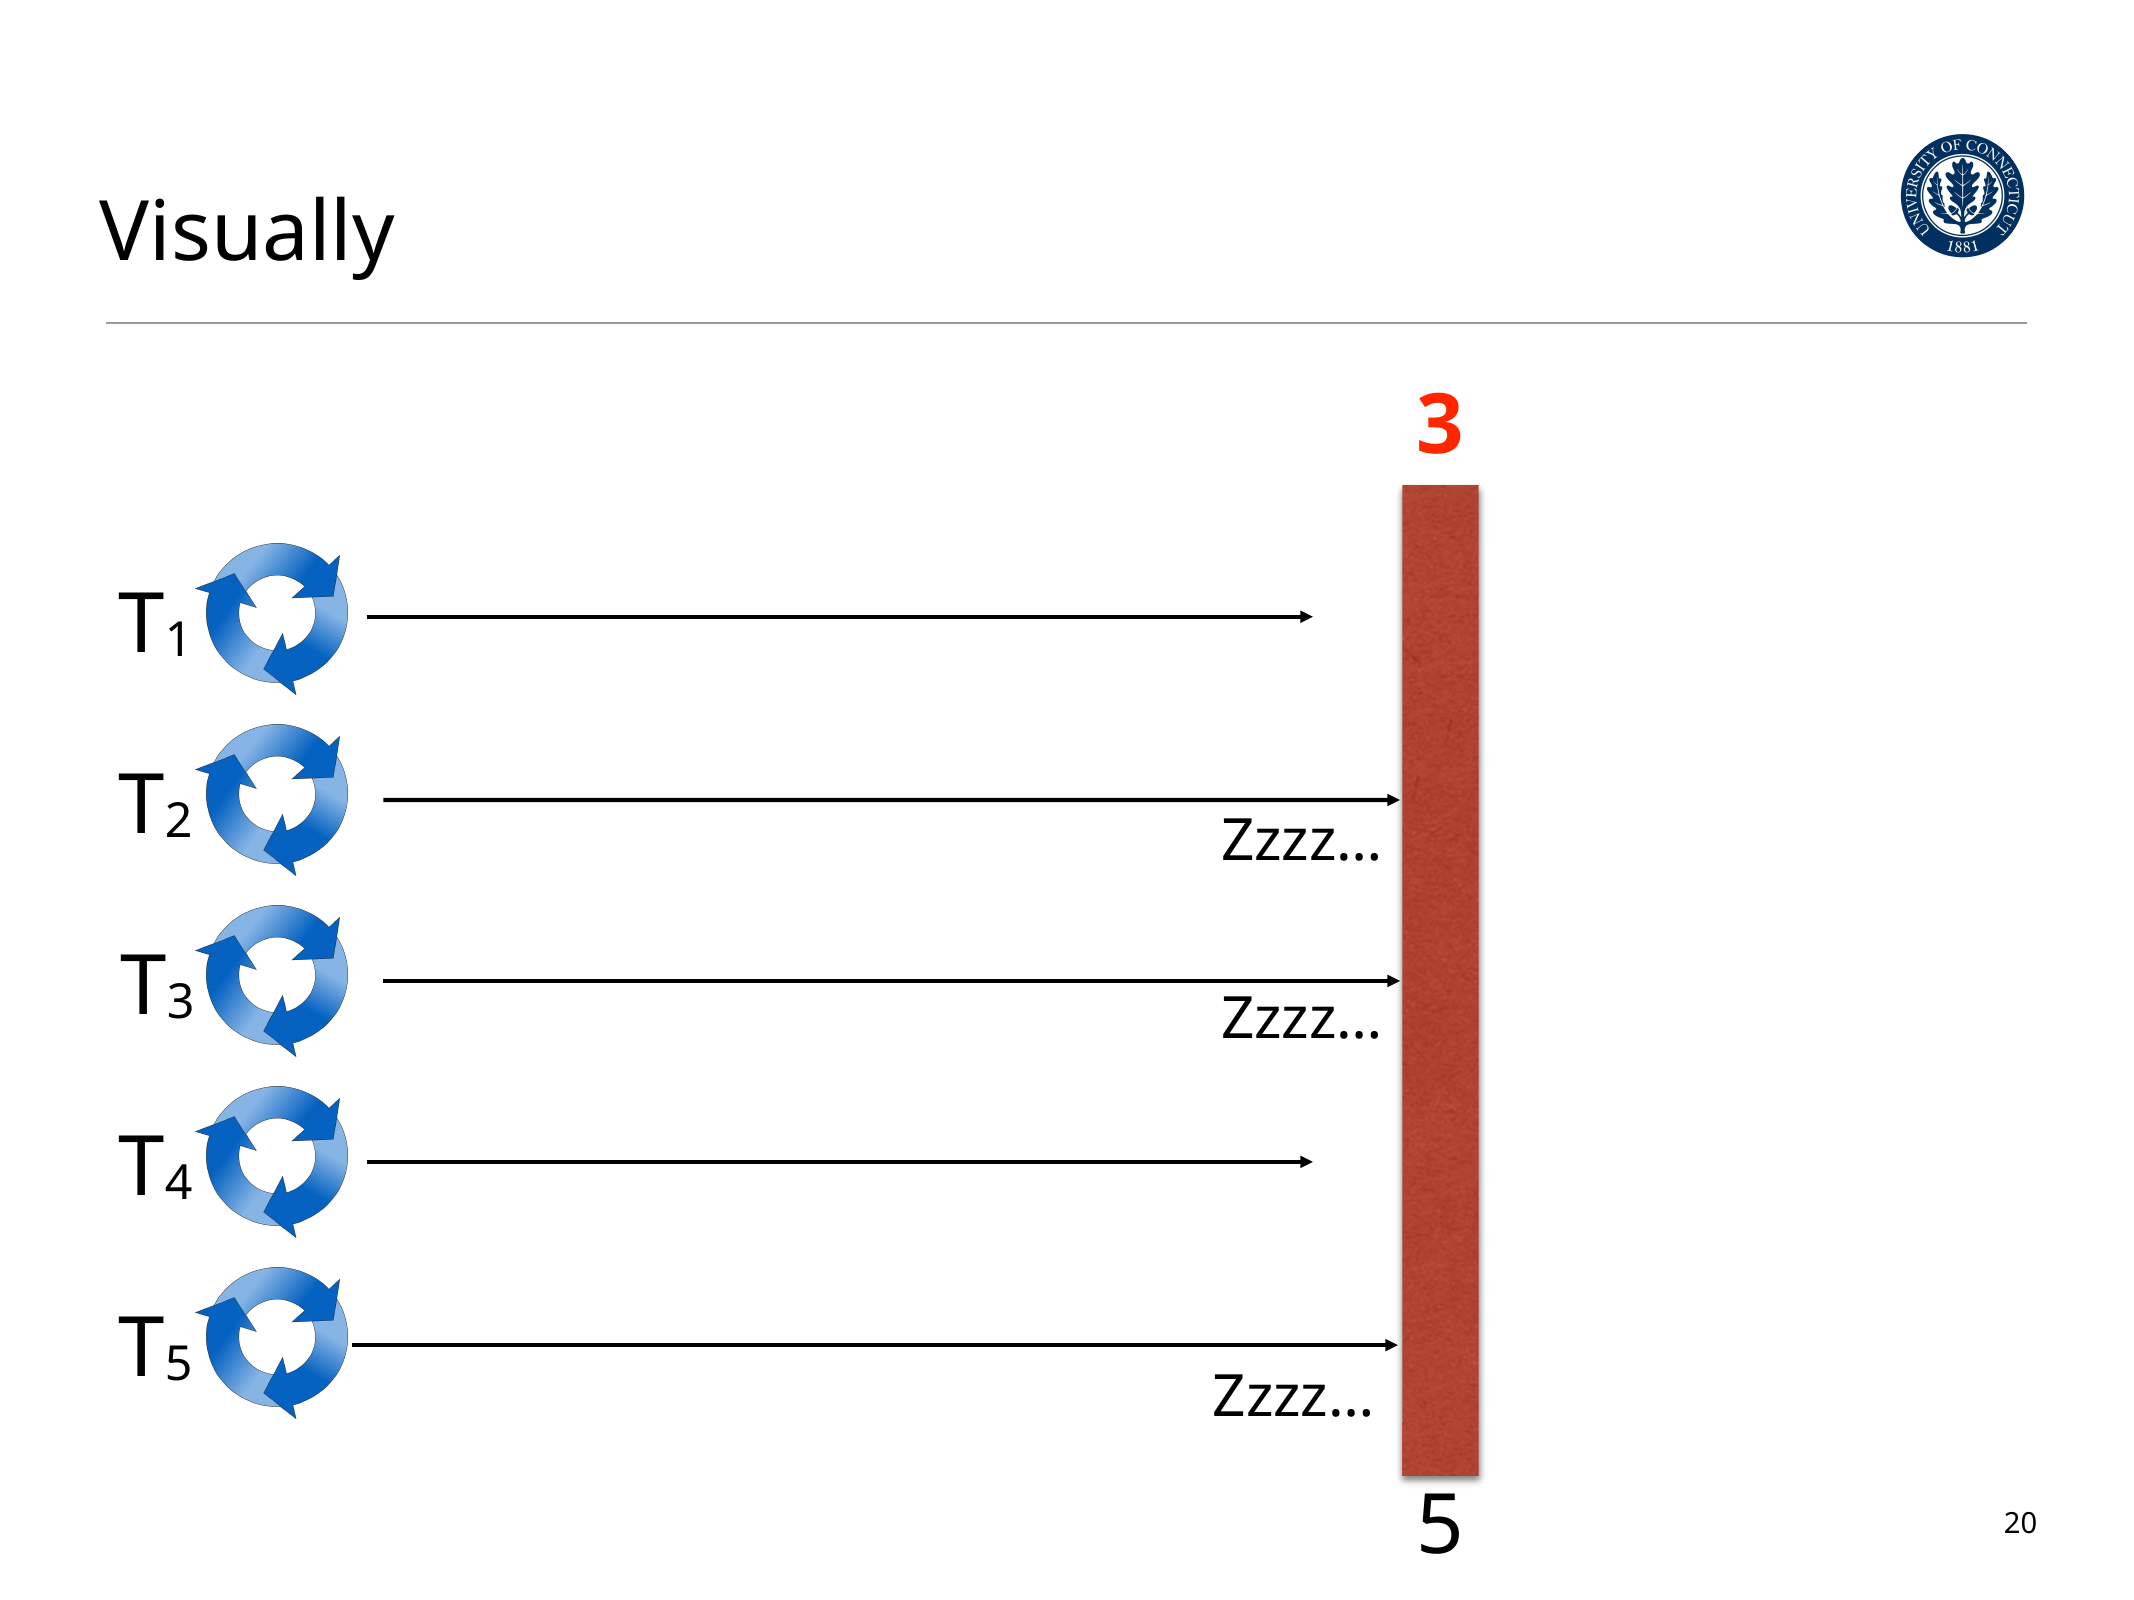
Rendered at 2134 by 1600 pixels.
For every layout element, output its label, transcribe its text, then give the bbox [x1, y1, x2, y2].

text_box [356, 1338, 1398, 1352]
text_box [366, 1155, 1313, 1169]
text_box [107, 543, 348, 695]
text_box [107, 723, 348, 876]
text_box [1402, 485, 1479, 1476]
text_box 5 [1408, 1462, 1473, 1579]
text_box [366, 610, 1313, 623]
title Visually [93, 53, 2041, 284]
text_box Zzzz… [1204, 1350, 1383, 1437]
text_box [109, 904, 348, 1057]
slide_number 20 [1996, 1497, 2045, 1544]
text_box [1392, 796, 1400, 805]
text_box [1392, 976, 1400, 985]
picture [1900, 133, 2025, 259]
text_box Zzzz… [1212, 971, 1392, 1059]
text_box Zzzz… [1212, 793, 1392, 881]
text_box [107, 1266, 348, 1419]
text_box 3 [1408, 362, 1473, 479]
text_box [107, 1085, 348, 1238]
